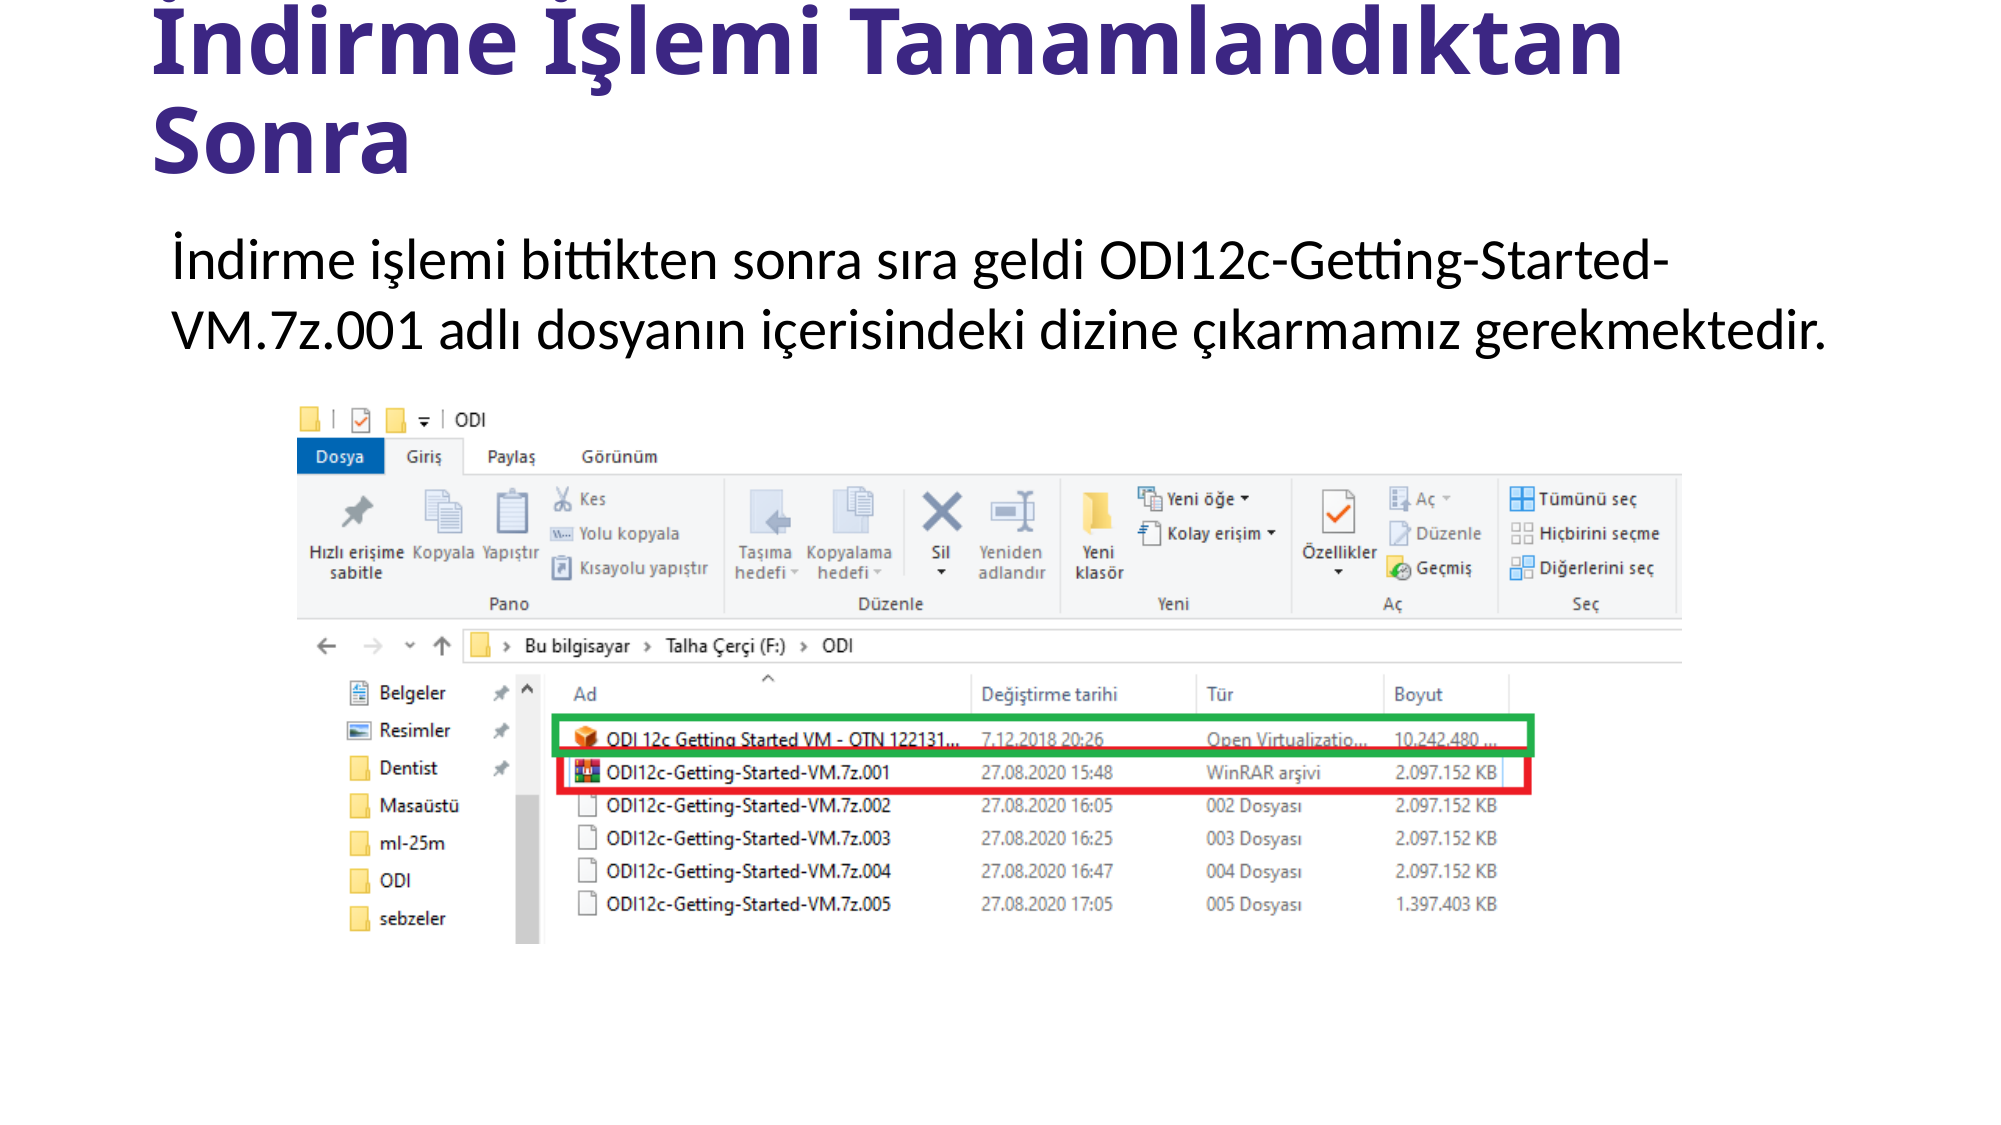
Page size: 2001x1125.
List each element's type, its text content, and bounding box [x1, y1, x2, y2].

picture [297, 402, 1682, 944]
text_box İndirme işlemi bittikten sonra sıra geldi ODI12c-Getting-Started-VM.7z.001 adlı dosyanın içerisindeki dizine çıkarmamız gerekmektedir. [156, 214, 1920, 369]
title İndirme İşlemi Tamamlandıktan Sonra [136, 26, 1843, 163]
